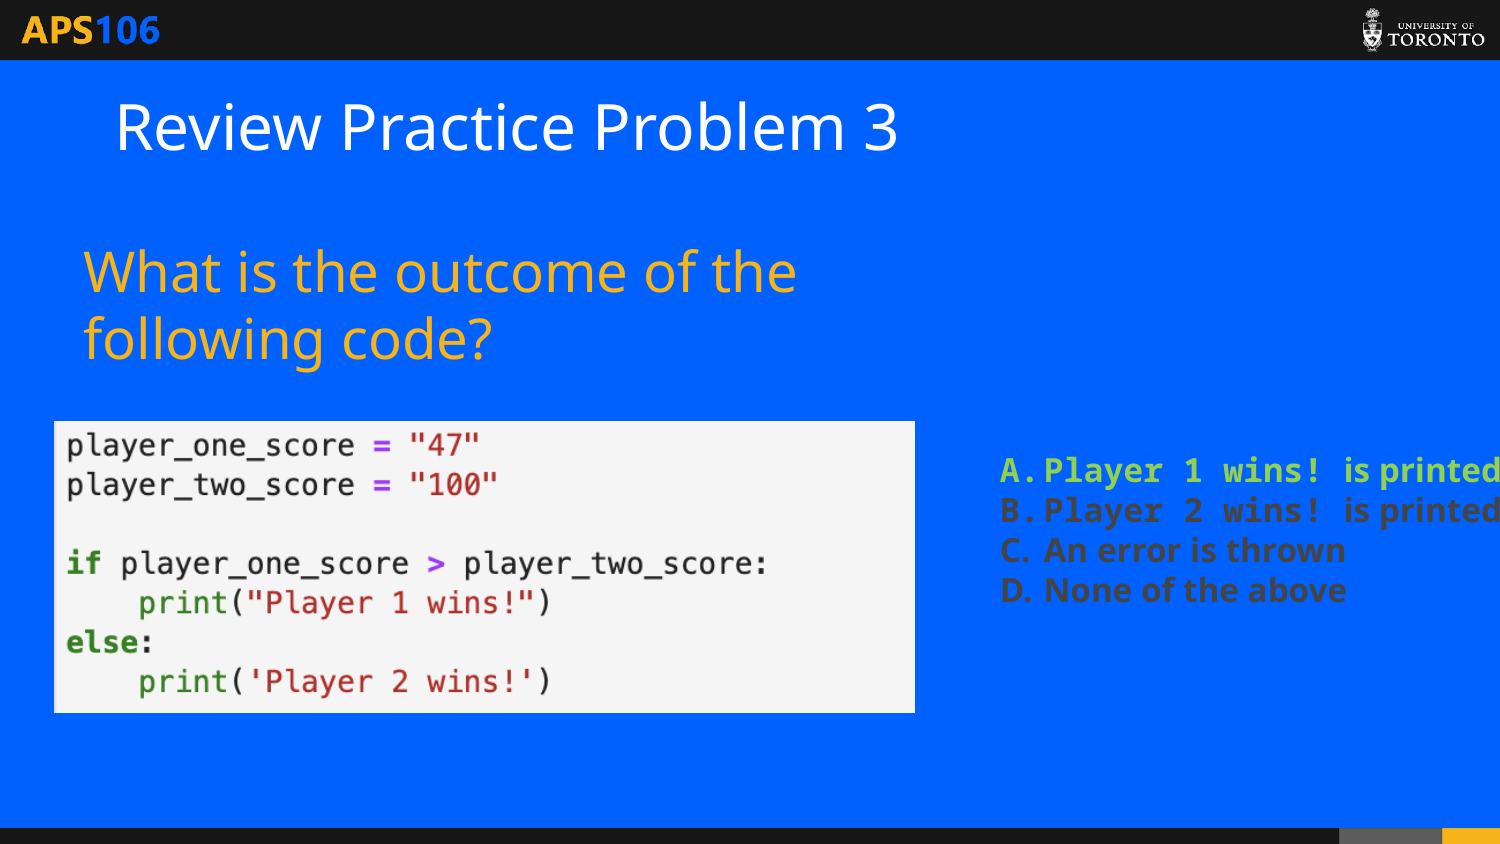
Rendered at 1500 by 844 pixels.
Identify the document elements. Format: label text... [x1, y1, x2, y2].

picture [0, 0, 1500, 844]
text_box Player 1 wins! is printed Player 2 wins! is printed An error is thrown None of the above [976, 438, 1500, 621]
text_box What is the outcome of the following code? [72, 224, 977, 383]
title Review Practice Problem 3 [103, 89, 1397, 171]
